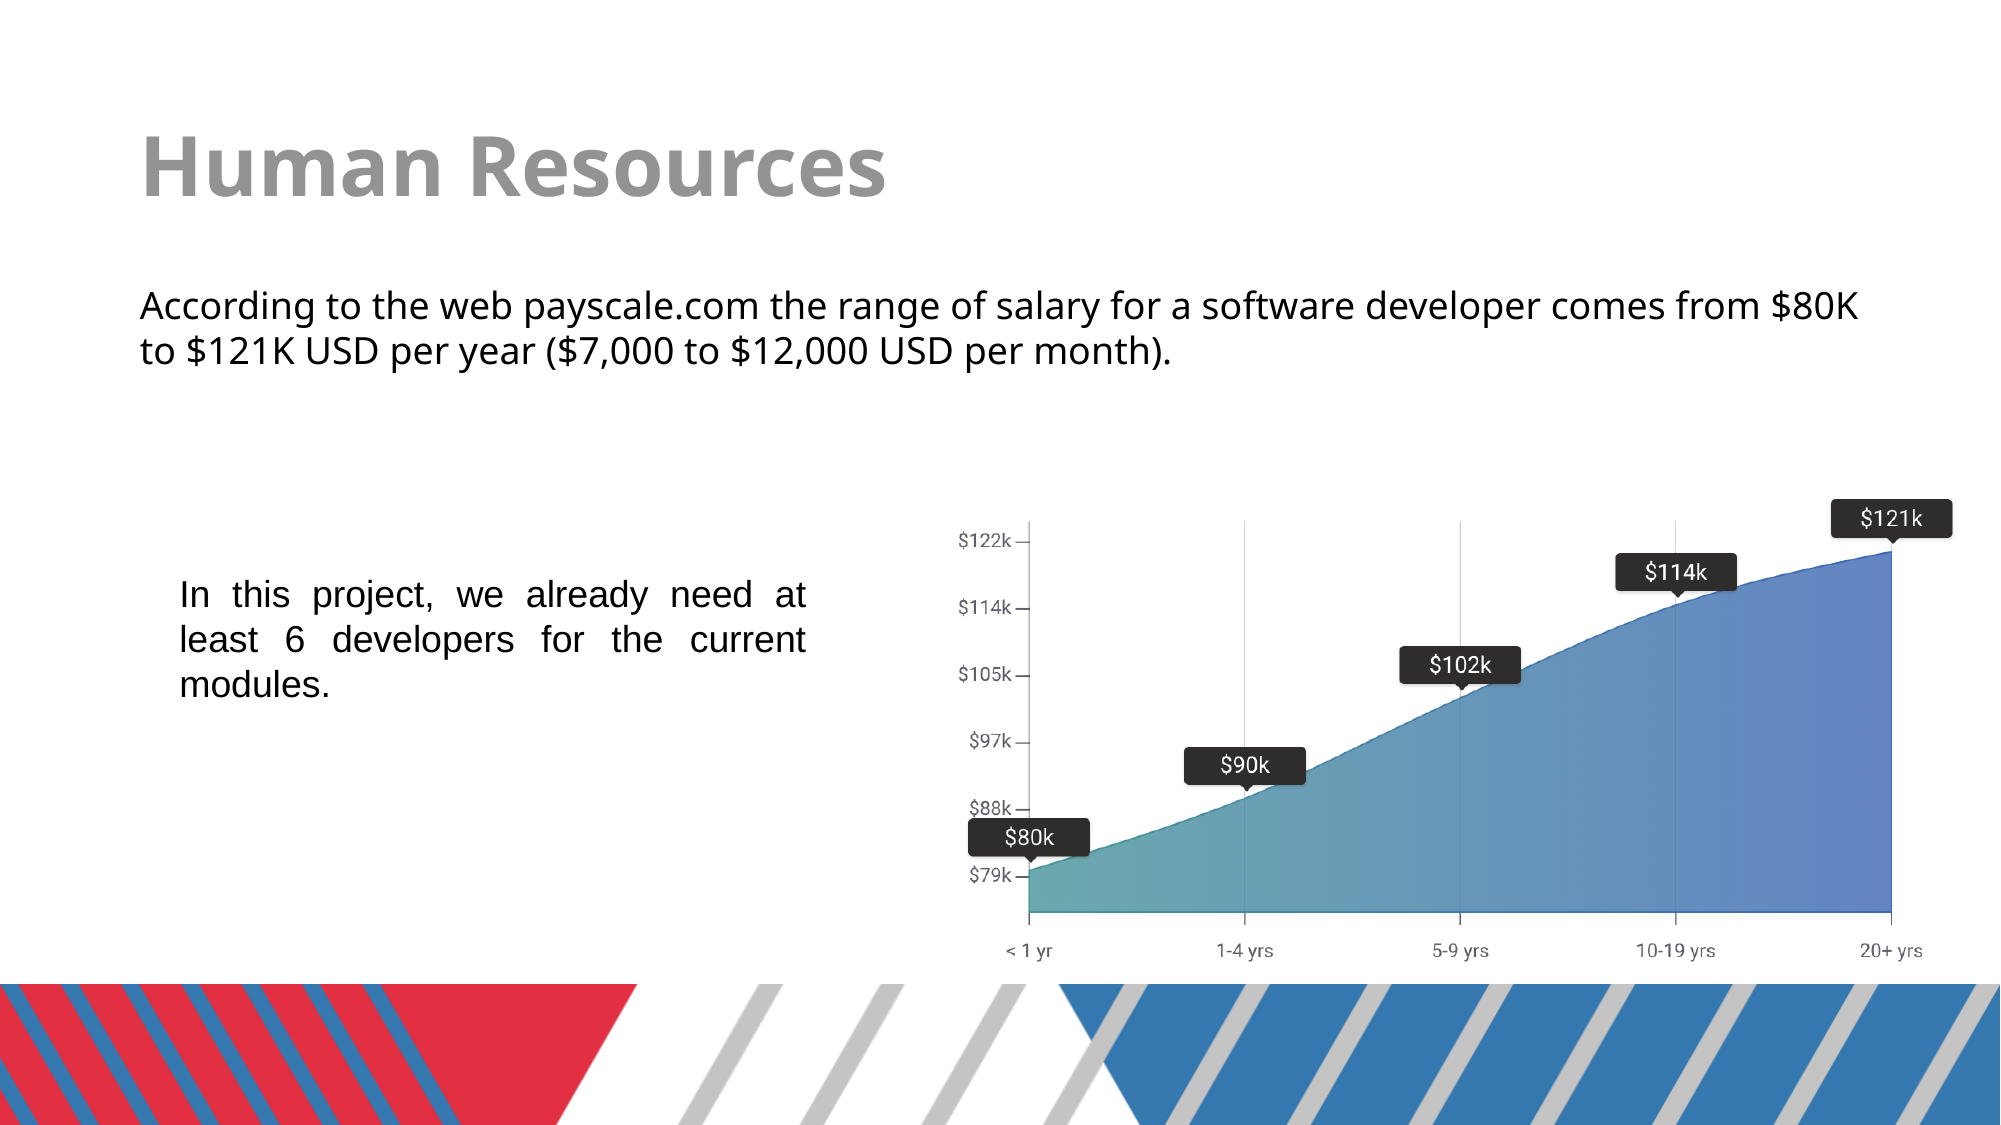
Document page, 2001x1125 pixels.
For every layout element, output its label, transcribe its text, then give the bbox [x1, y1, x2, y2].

title Human Resources [125, 117, 1863, 224]
picture [942, 464, 1965, 970]
text_box In this project, we already need at least 6 developers for the current modules. [164, 562, 822, 713]
picture [0, 984, 2000, 1125]
list According to the web payscale.com the range of salary for a software developer comes from $80K to $121K USD per year ($7,000 to $12,000 USD per month). [125, 274, 1875, 409]
